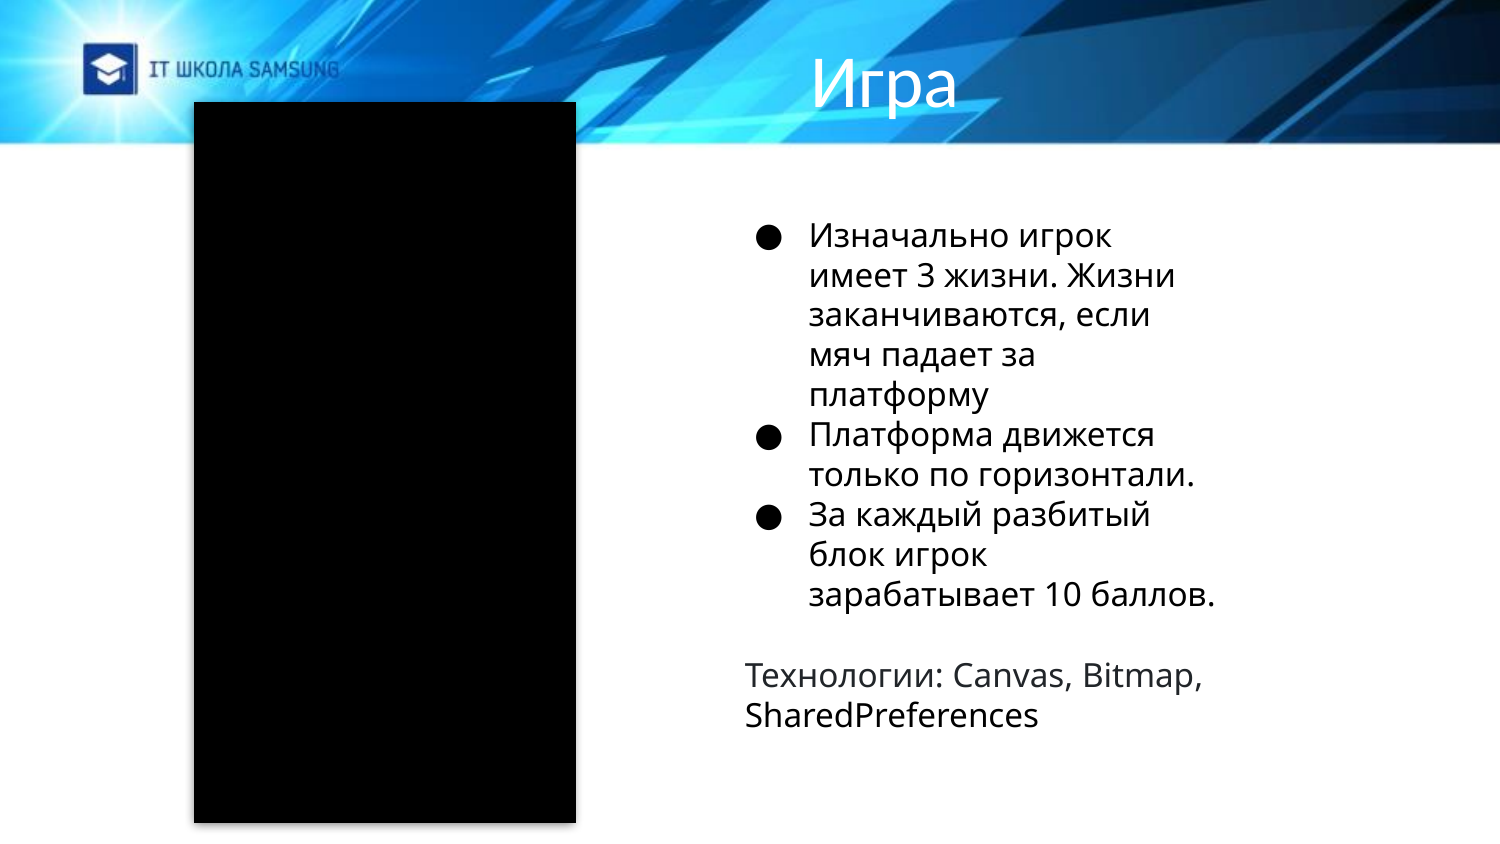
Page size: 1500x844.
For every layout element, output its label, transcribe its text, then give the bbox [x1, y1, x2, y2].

text_box Технологии: Canvas, Bitmap, SharedPreferences [729, 639, 1222, 829]
picture [0, 0, 1500, 844]
title Игра [353, 21, 1417, 135]
text_box Изначально игрок имеет 3 жизни. Жизни заканчиваются, если мяч падает за платформу Платформа движется только по горизонтали. За каждый разбитый блок игрок зарабатывает 10 баллов. [718, 198, 1234, 628]
